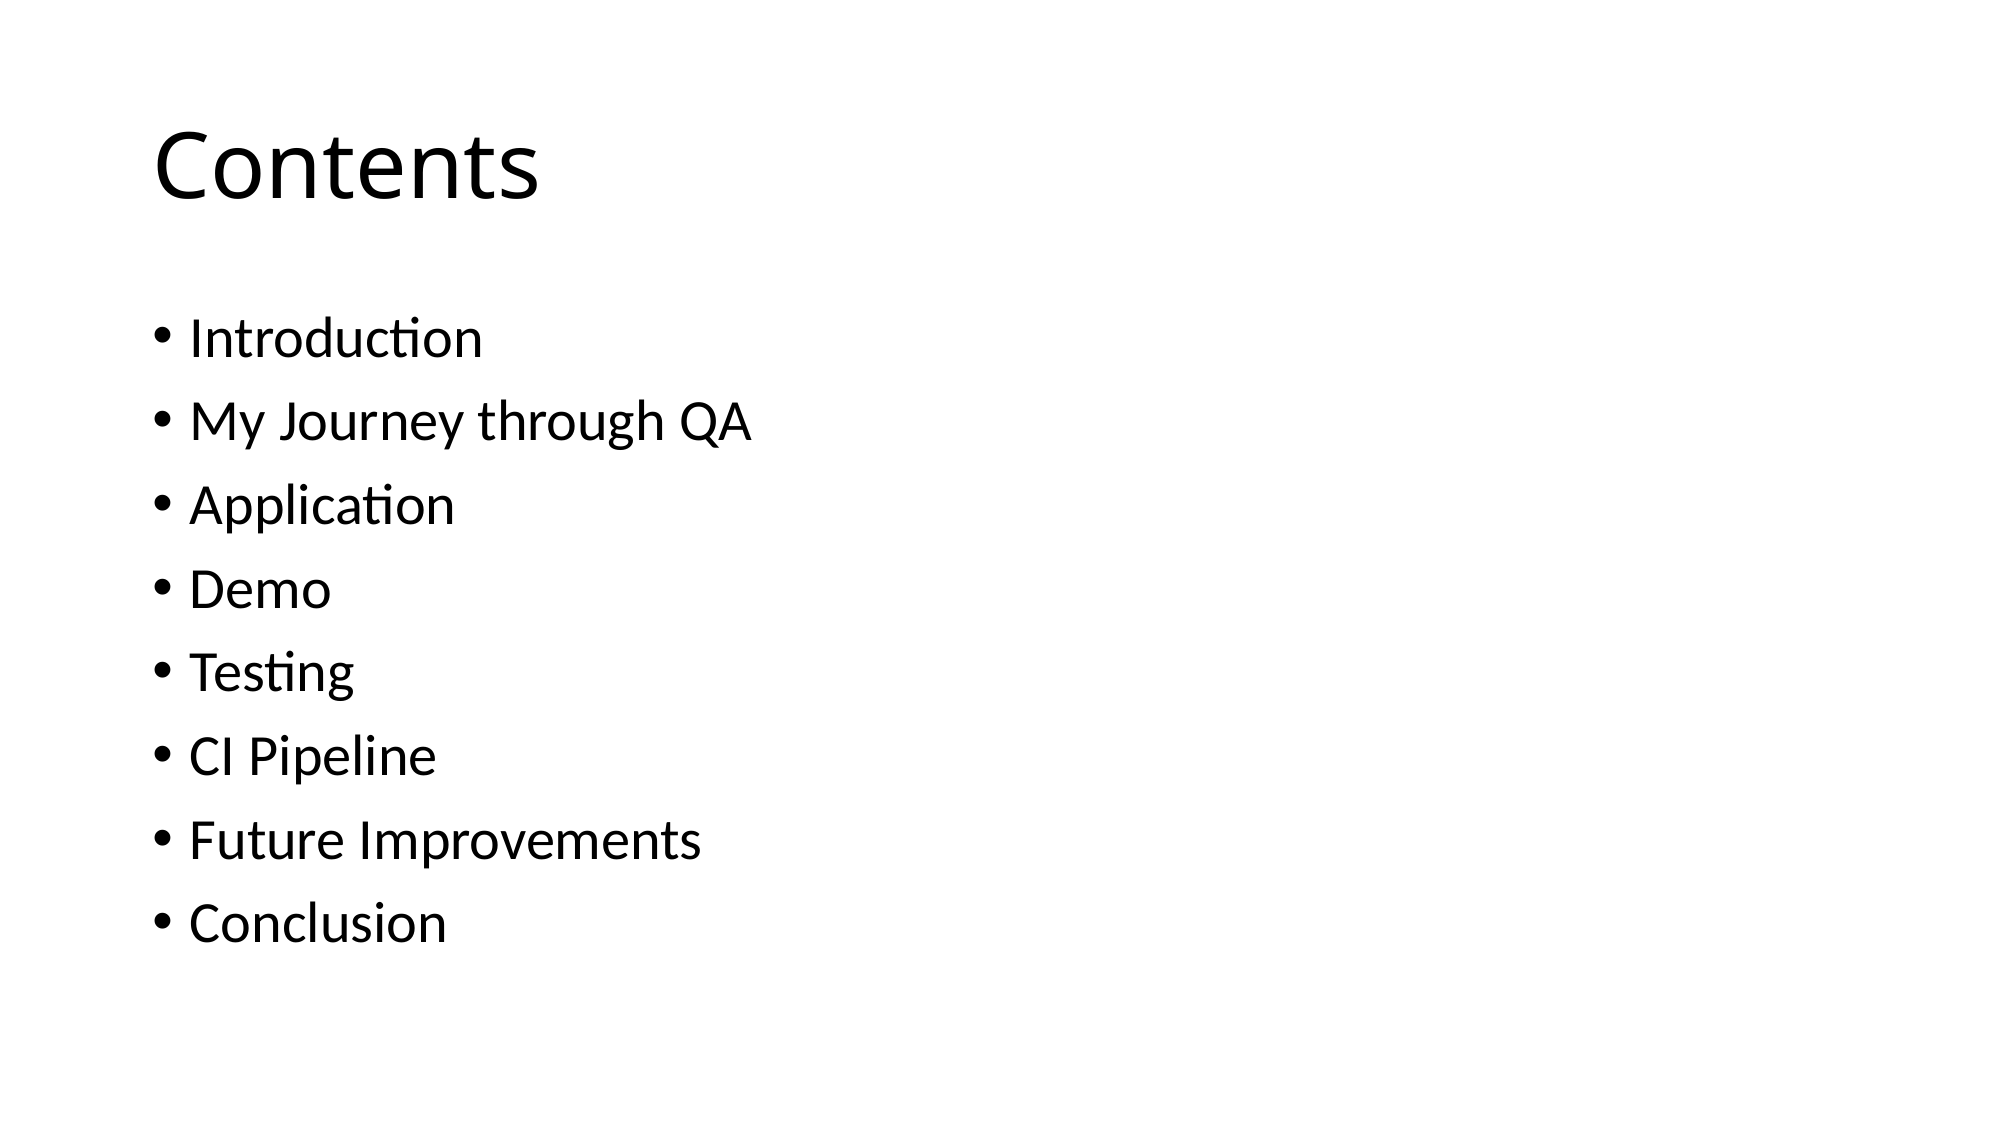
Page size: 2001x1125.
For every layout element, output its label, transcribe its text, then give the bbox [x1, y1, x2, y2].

title Contents [137, 59, 1863, 278]
list Introduction My Journey through QA Application Demo Testing CI Pipeline Future Improvements Conclusion [137, 299, 1863, 1014]
